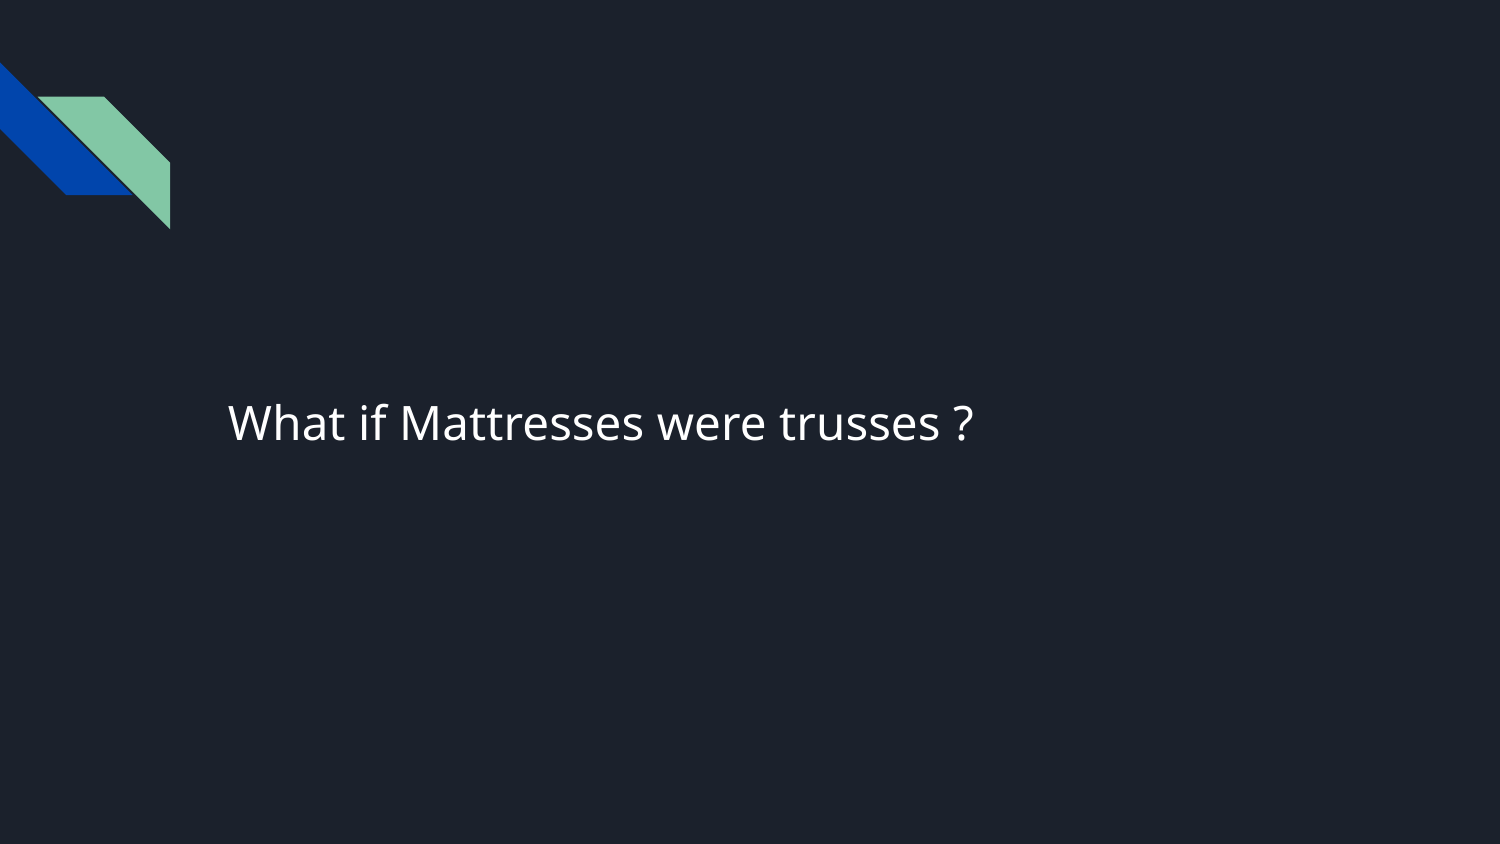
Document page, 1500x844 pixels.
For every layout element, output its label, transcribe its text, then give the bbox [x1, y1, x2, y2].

title What if Mattresses were trusses ? [212, 374, 1368, 470]
